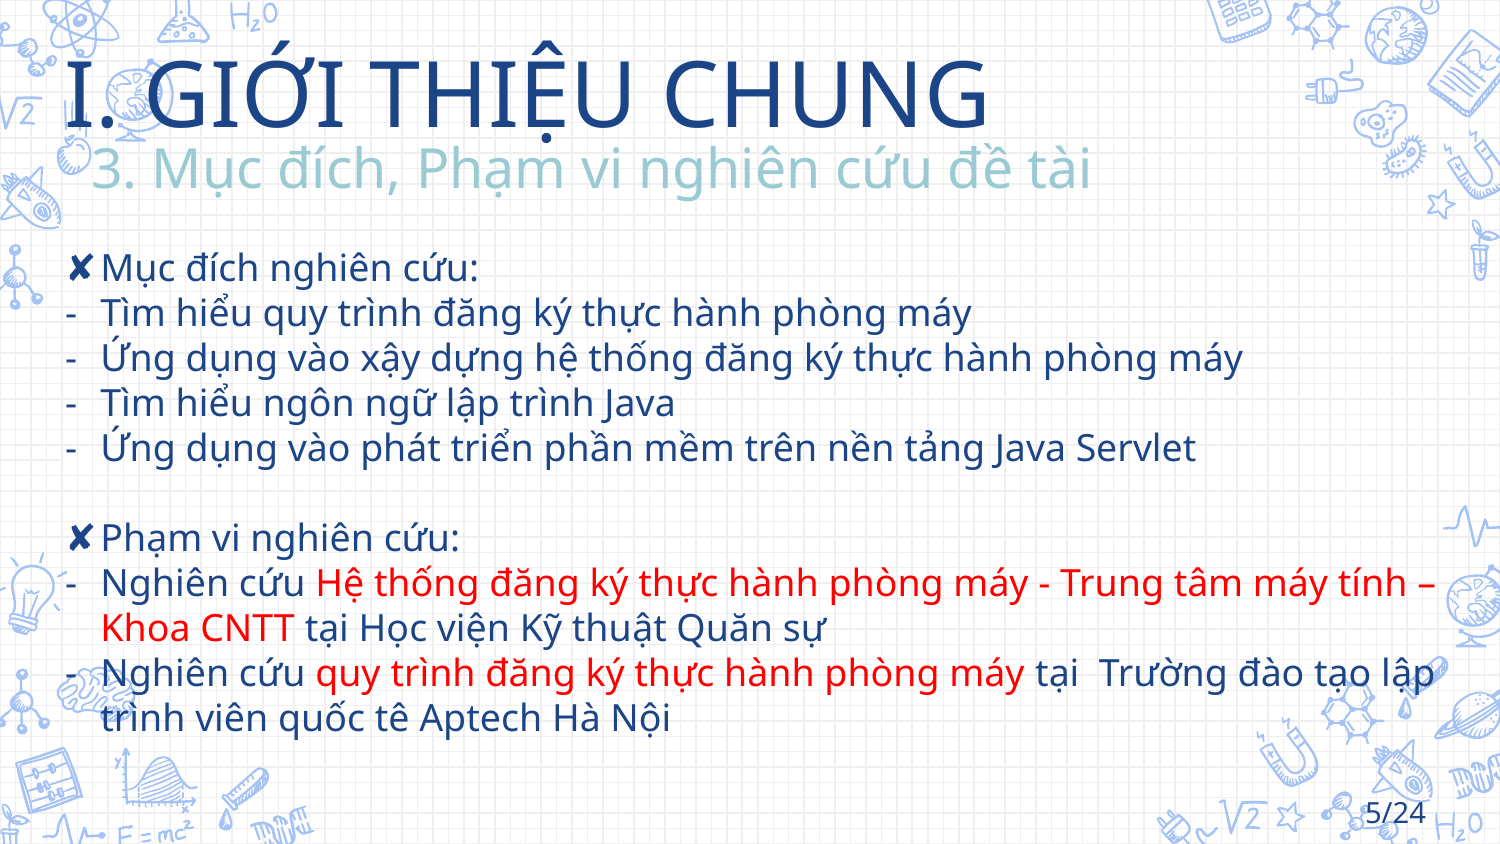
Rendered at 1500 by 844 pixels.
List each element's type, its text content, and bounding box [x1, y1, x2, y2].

text_box I. GIỚI THIỆU CHUNG [49, 28, 1255, 134]
text_box 5/24 [1350, 786, 1500, 844]
text_box Mục đích nghiên cứu: Tìm hiểu quy trình đăng ký thực hành phòng máy Ứng dụng vào xậy dựng hệ thống đăng ký thực hành phòng máy Tìm hiểu ngôn ngữ lập trình Java Ứng dụng vào phát triển phần mềm trên nền tảng Java Servlet Phạm vi nghiên cứu: Nghiên cứu Hệ thống đăng ký thực hành phòng máy - Trung tâm máy tính – Khoa CNTT tại Học viện Kỹ thuật Quăn sự Nghiên cứu quy trình đăng ký thực hành phòng máy tại Trường đào tạo lập trình viên quốc tê Aptech Hà Nội [50, 199, 1500, 784]
text_box 3. Mục đích, Phạm vi nghiên cứu đề tài [76, 133, 1254, 239]
